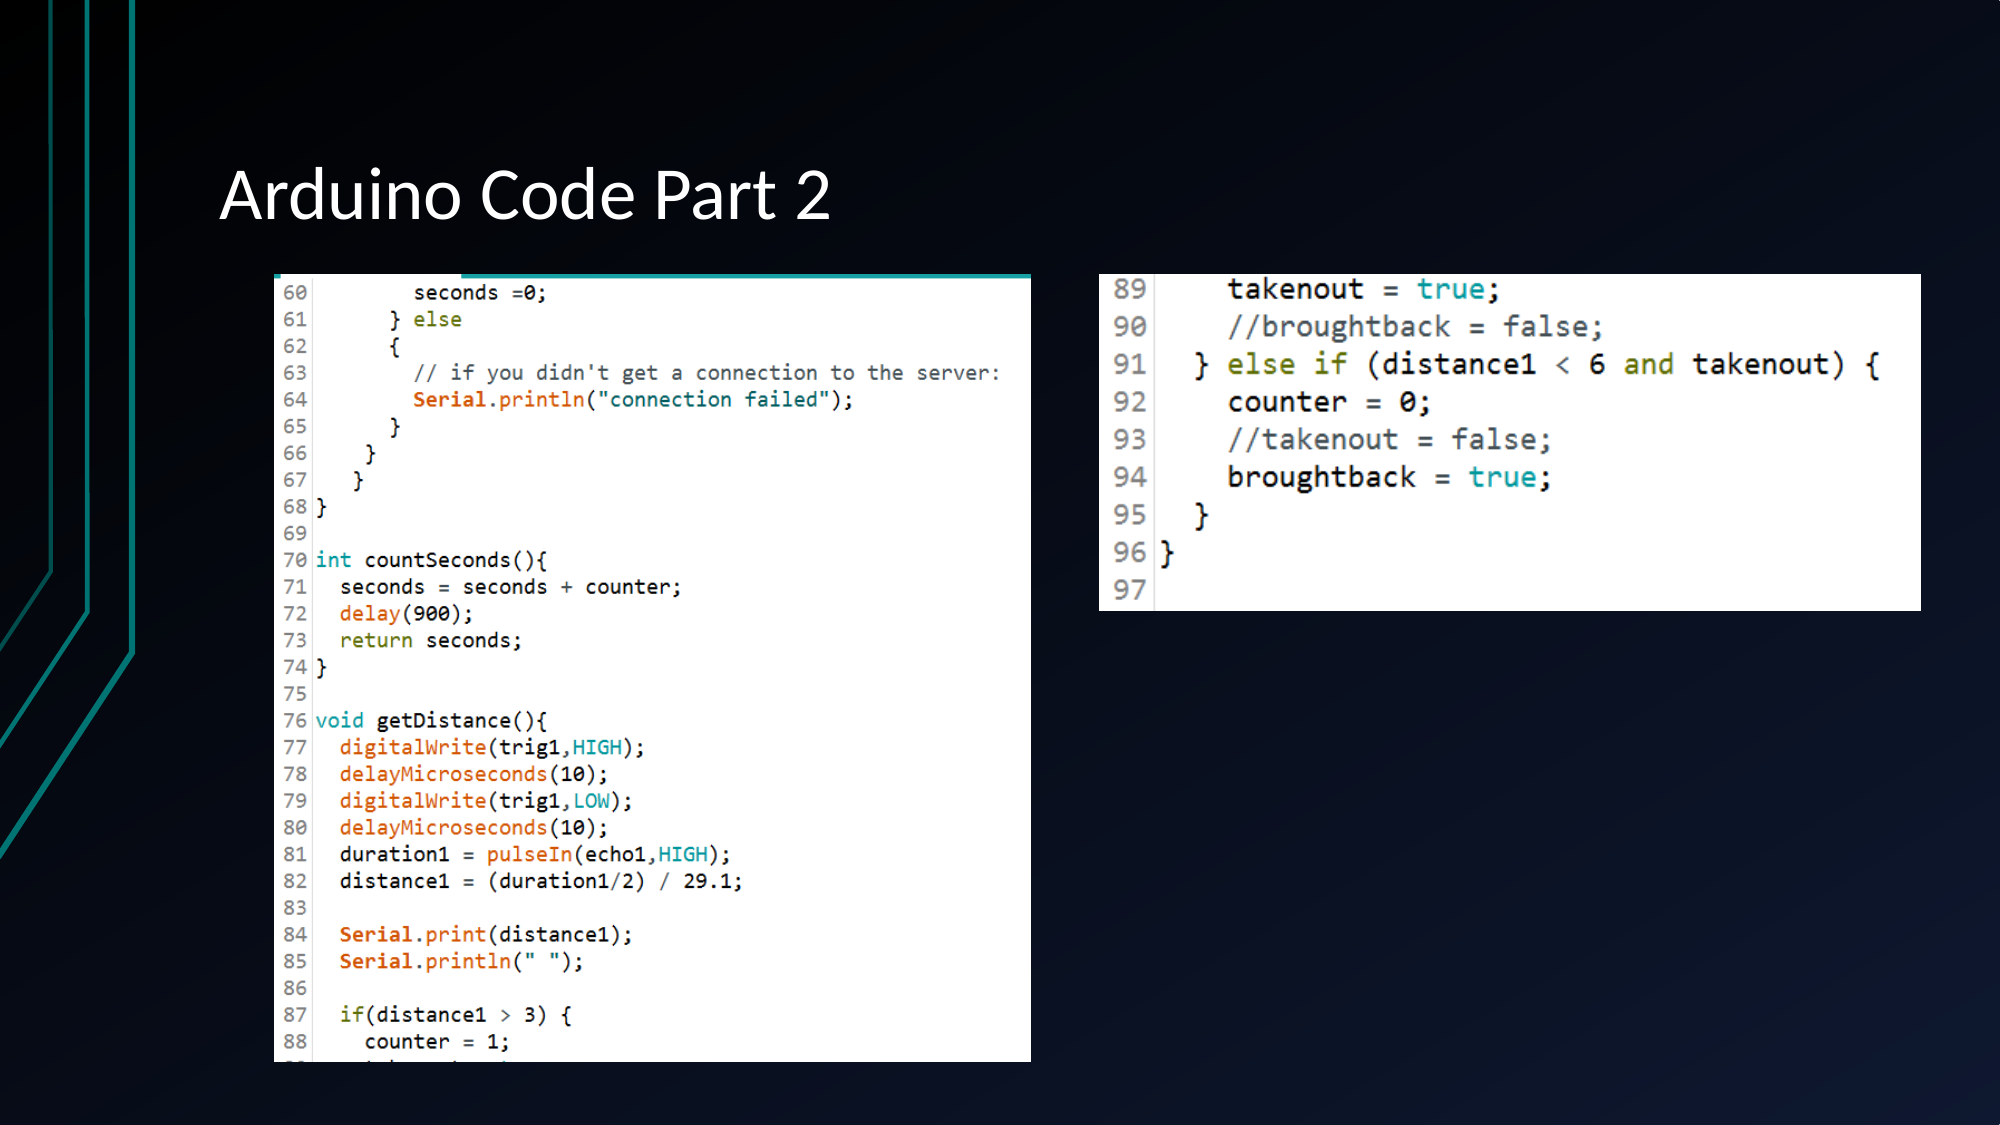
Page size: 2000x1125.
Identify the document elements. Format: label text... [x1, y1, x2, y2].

picture [1099, 274, 1921, 612]
picture [274, 274, 1031, 1062]
title Arduino Code Part 2 [199, 45, 1900, 246]
